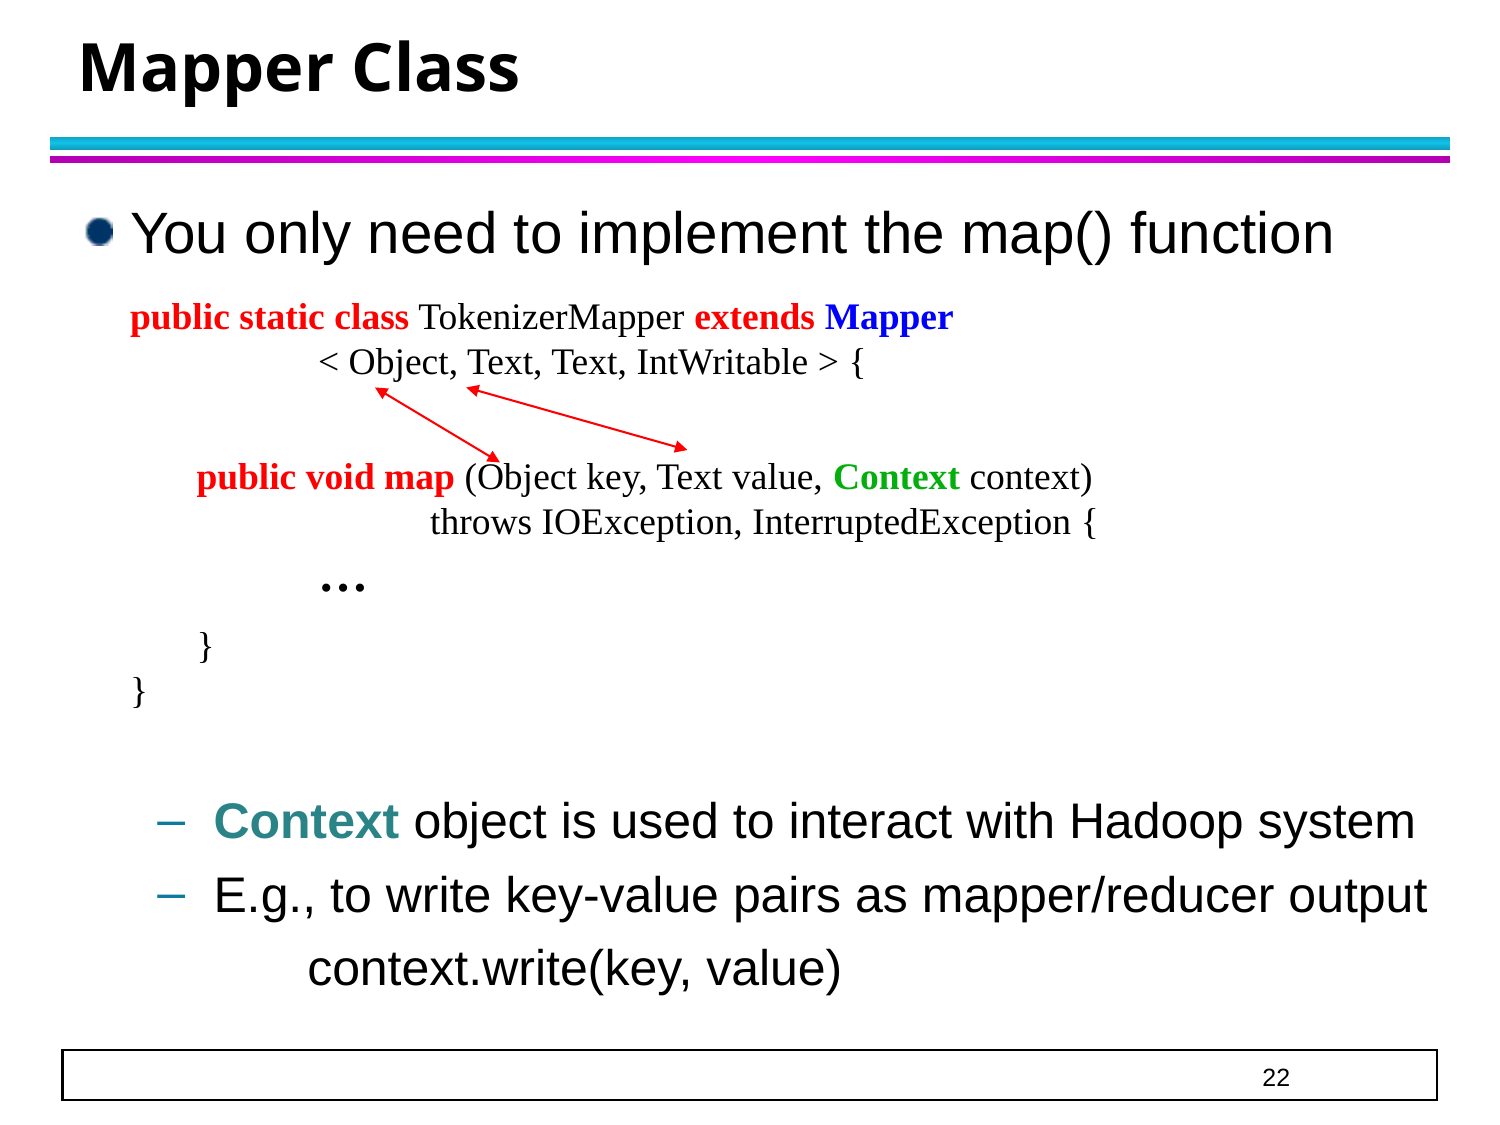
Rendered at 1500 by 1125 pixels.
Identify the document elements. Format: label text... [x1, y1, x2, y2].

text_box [374, 387, 501, 463]
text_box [465, 387, 688, 451]
list You only need to implement the map() function public static class TokenizerMapper extends Mapper < Object, Text, Text, IntWritable > { public void map (Object key, Text value, Context context) throws IOException, InterruptedException { … } } Context object is used to interact with Hadoop system E.g., to write key-value pairs as mapper/reducer output context.write(key, value) [67, 187, 1450, 1038]
picture [82, 214, 113, 246]
title Mapper Class [62, 24, 1421, 113]
